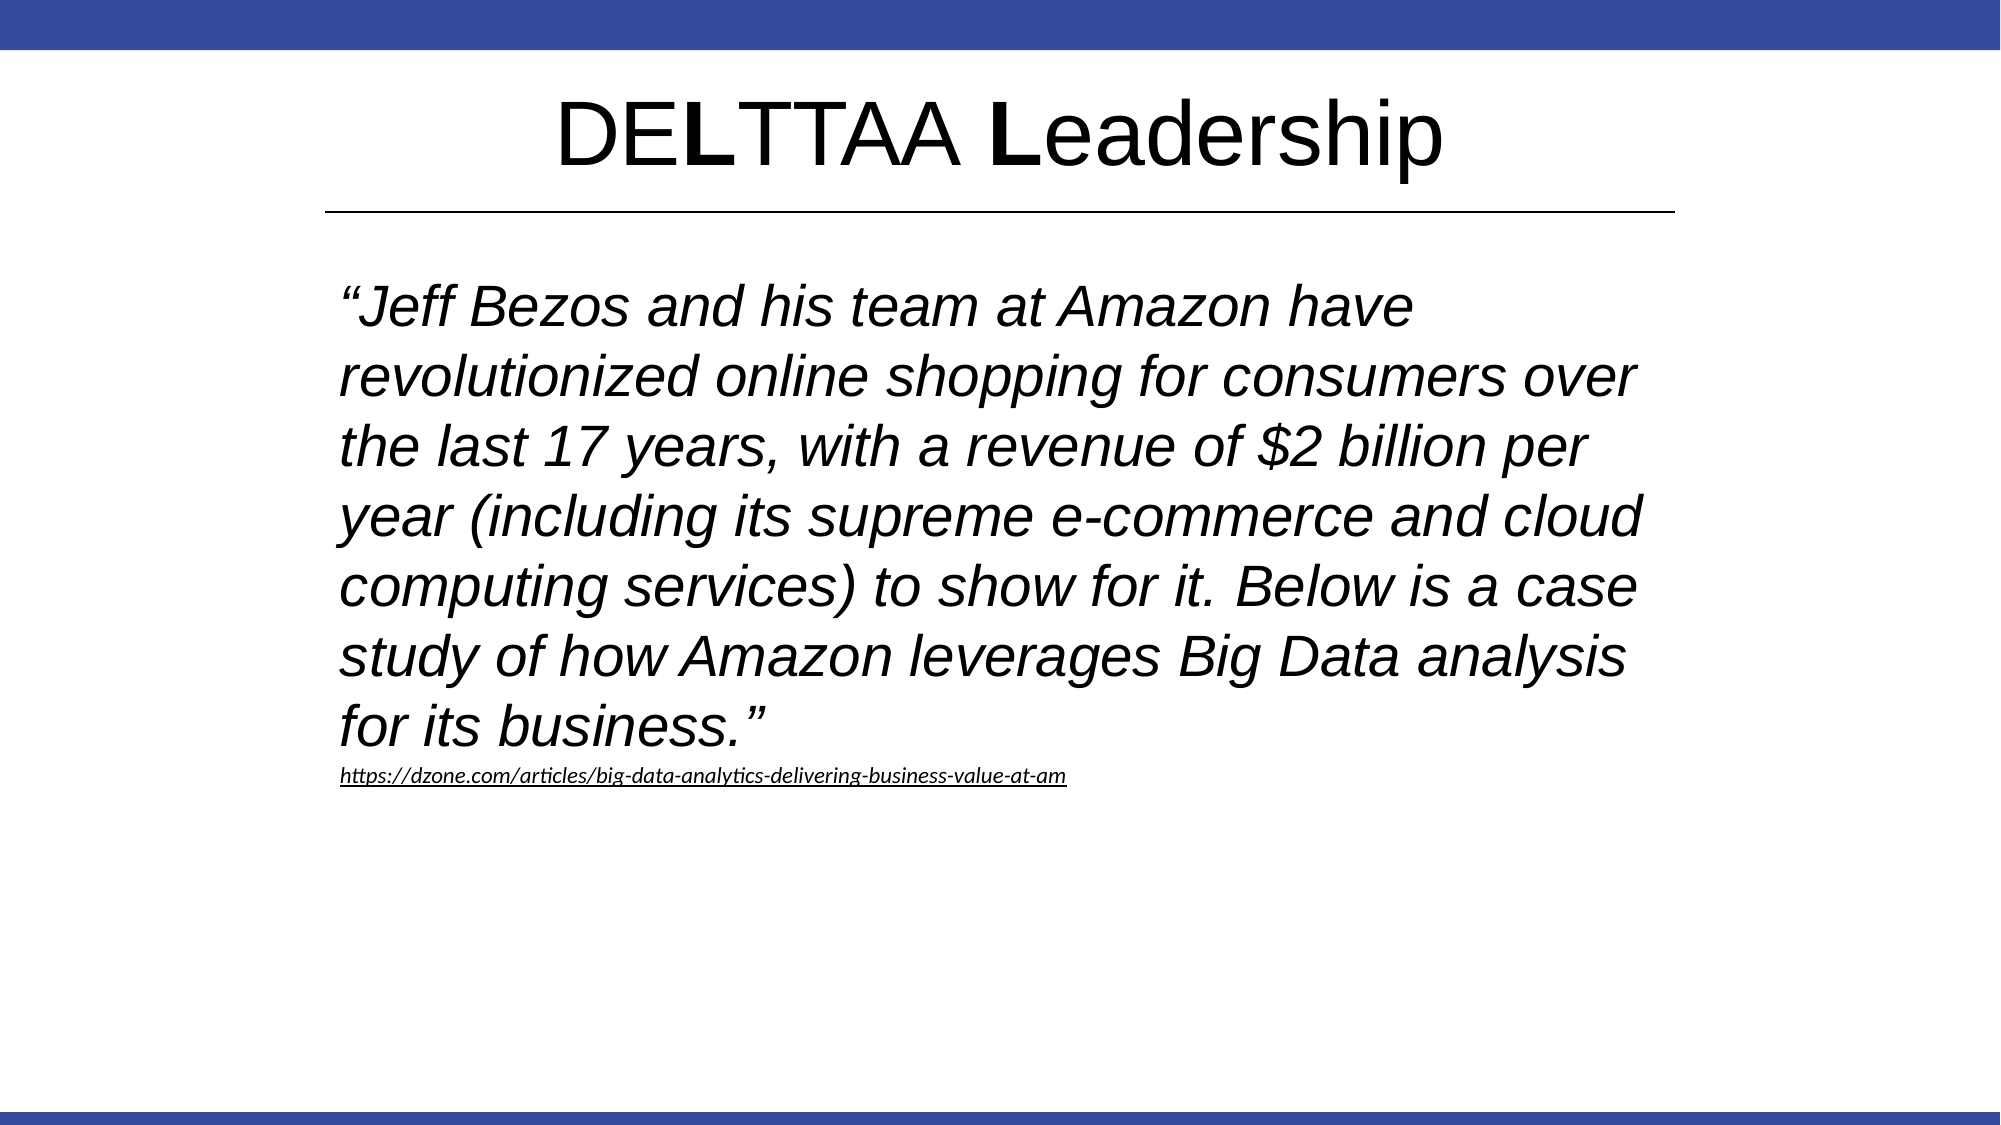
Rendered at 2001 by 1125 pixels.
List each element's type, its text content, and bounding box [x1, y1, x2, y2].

title DELTTAA Leadership [552, 71, 1448, 262]
text_box “Jeff Bezos and his team at Amazon have revolutionized online shopping for consumers over the last 17 years, with a revenue of $2 billion per year (including its supreme e-commerce and cloud computing services) to show for it. Below is a case study of how Amazon leverages Big Data analysis for its business.” https://dzone.com/articles/big-data-analytics-delivering-business-value-at-am [337, 266, 1645, 788]
